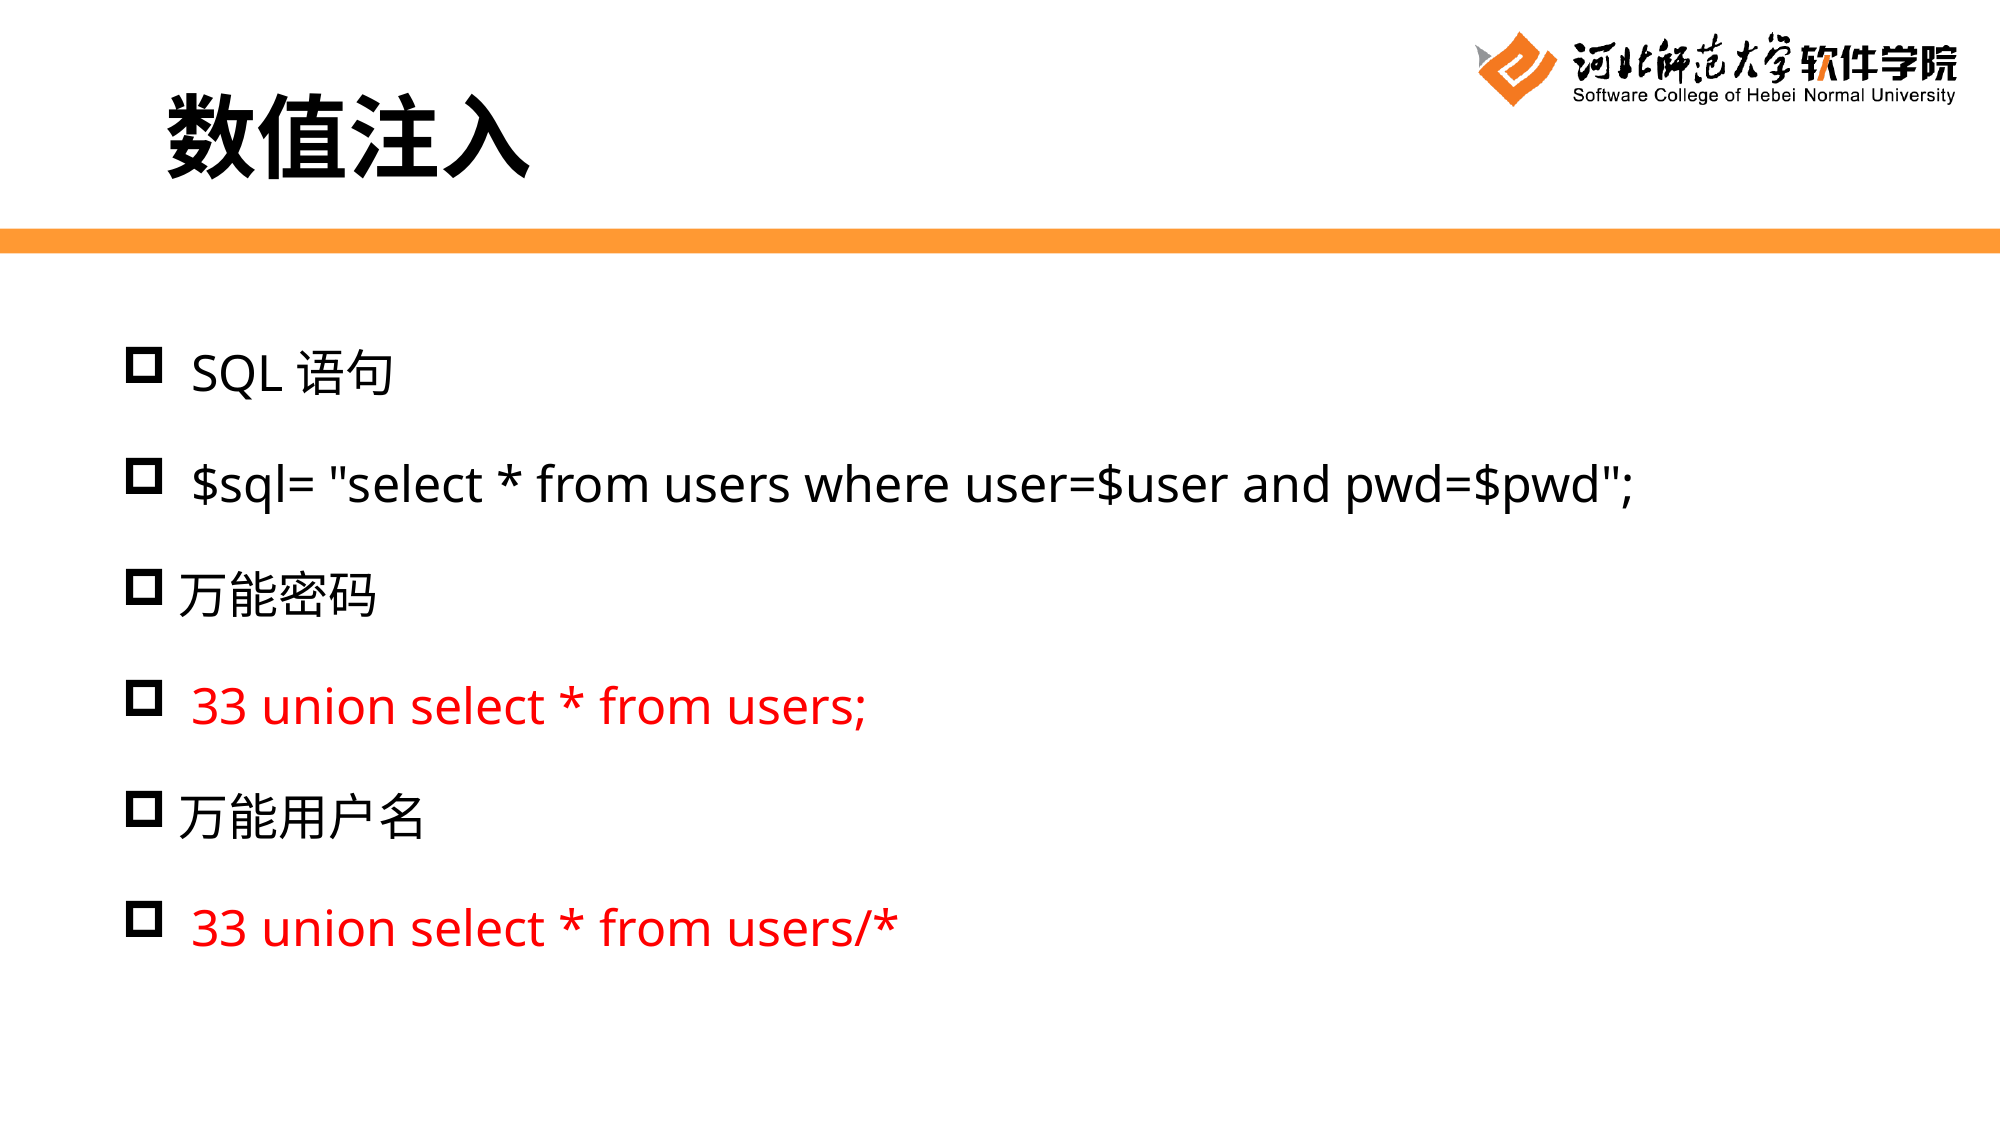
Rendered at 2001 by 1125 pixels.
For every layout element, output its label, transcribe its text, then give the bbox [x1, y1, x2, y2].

list SQL语句 $sql= "select * from users where user=$user and pwd=$pwd"; 万能密码 33 union select * from users; 万能用户名 33 union select * from users/* [107, 304, 1953, 1043]
picture [1475, 31, 1957, 107]
list 数值注入 [150, 84, 1905, 198]
